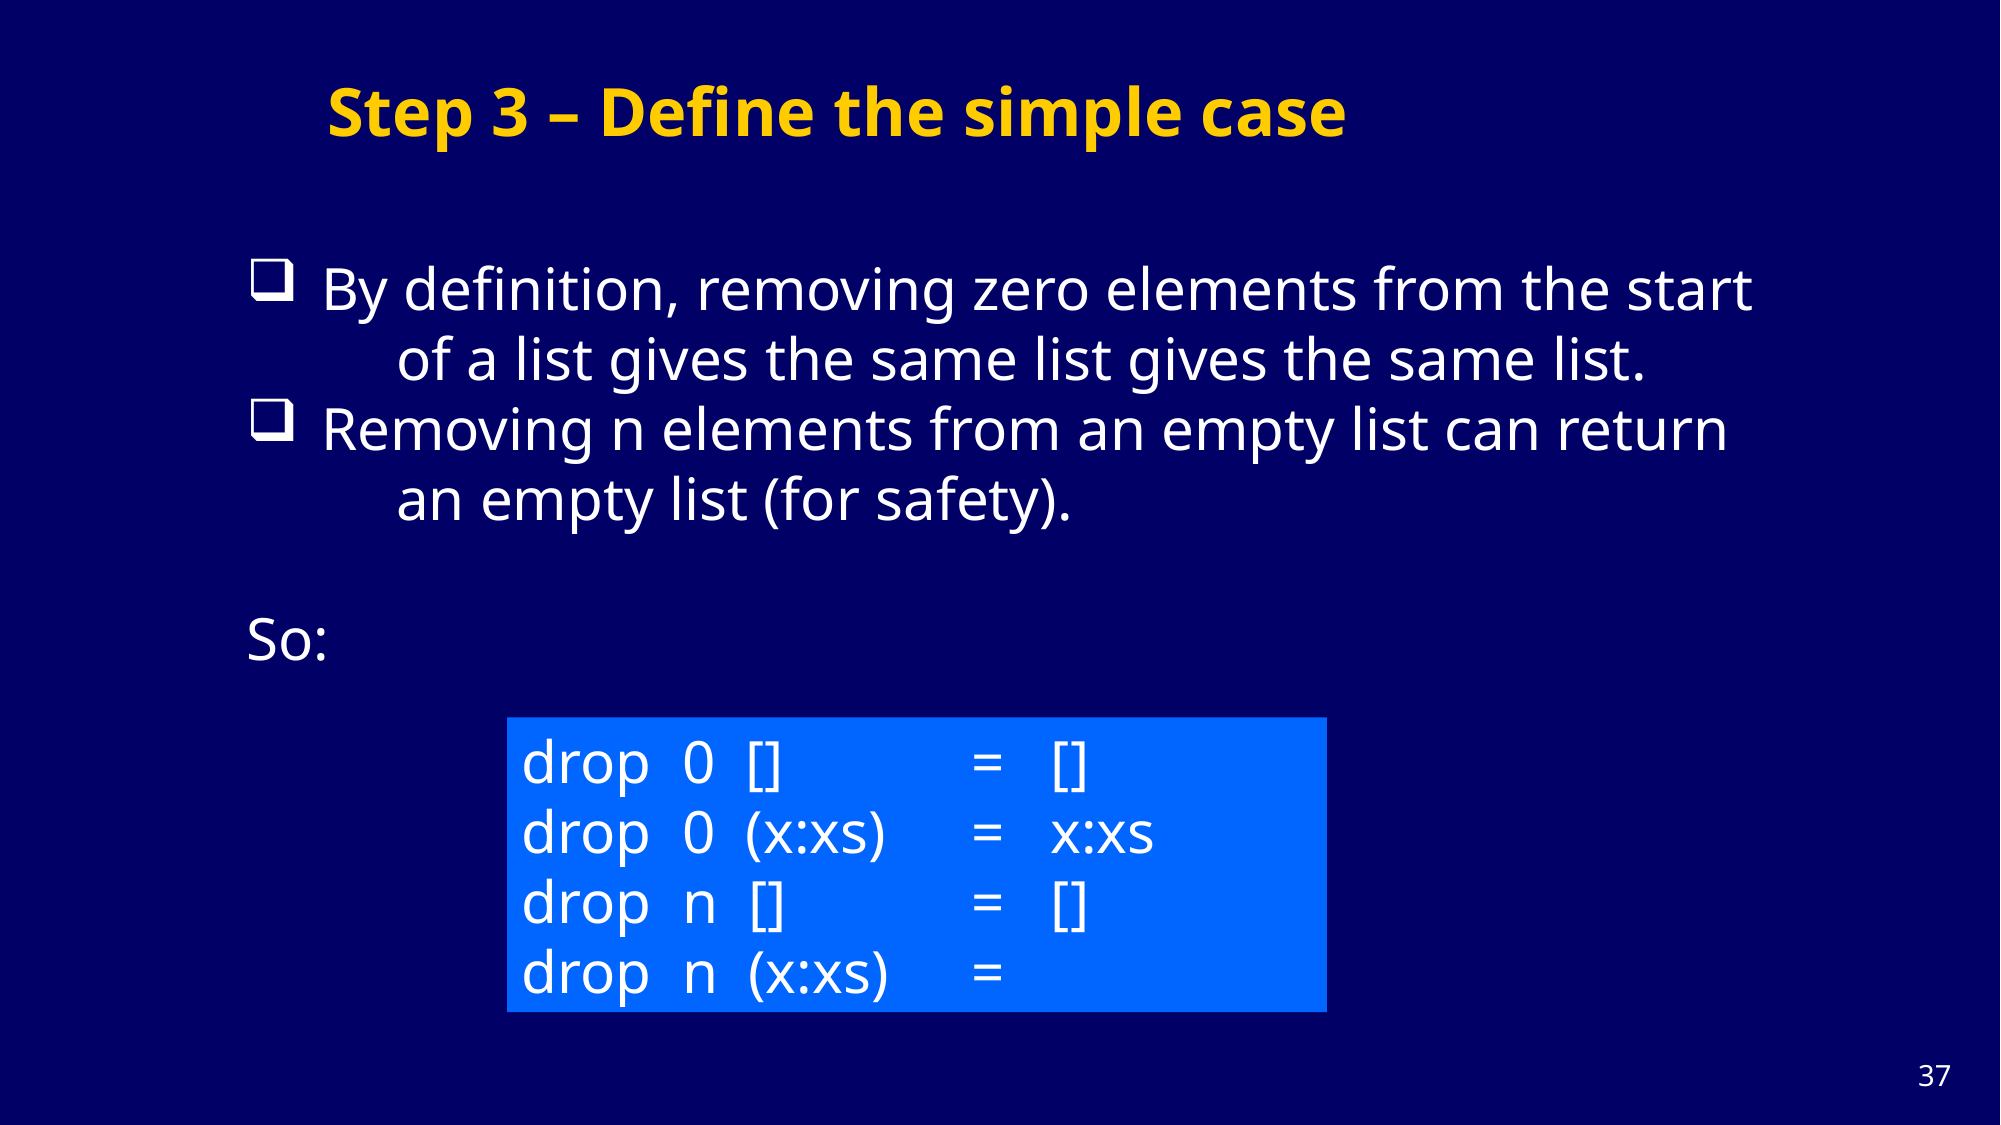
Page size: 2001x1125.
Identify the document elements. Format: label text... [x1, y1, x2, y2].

text_box Step 3 – Define the simple case [312, 62, 1625, 175]
text_box By definition, removing zero elements from the start of a list gives the same list gives the same list. Removing n elements from an empty list can return an empty list (for safety). So: [231, 174, 1784, 680]
slide_number 36 [1833, 1050, 1967, 1100]
text_box drop 0 [] = [] drop 0 (x:xs) = x:xs drop n [] = [] drop n (x:xs) = [507, 717, 1327, 1013]
